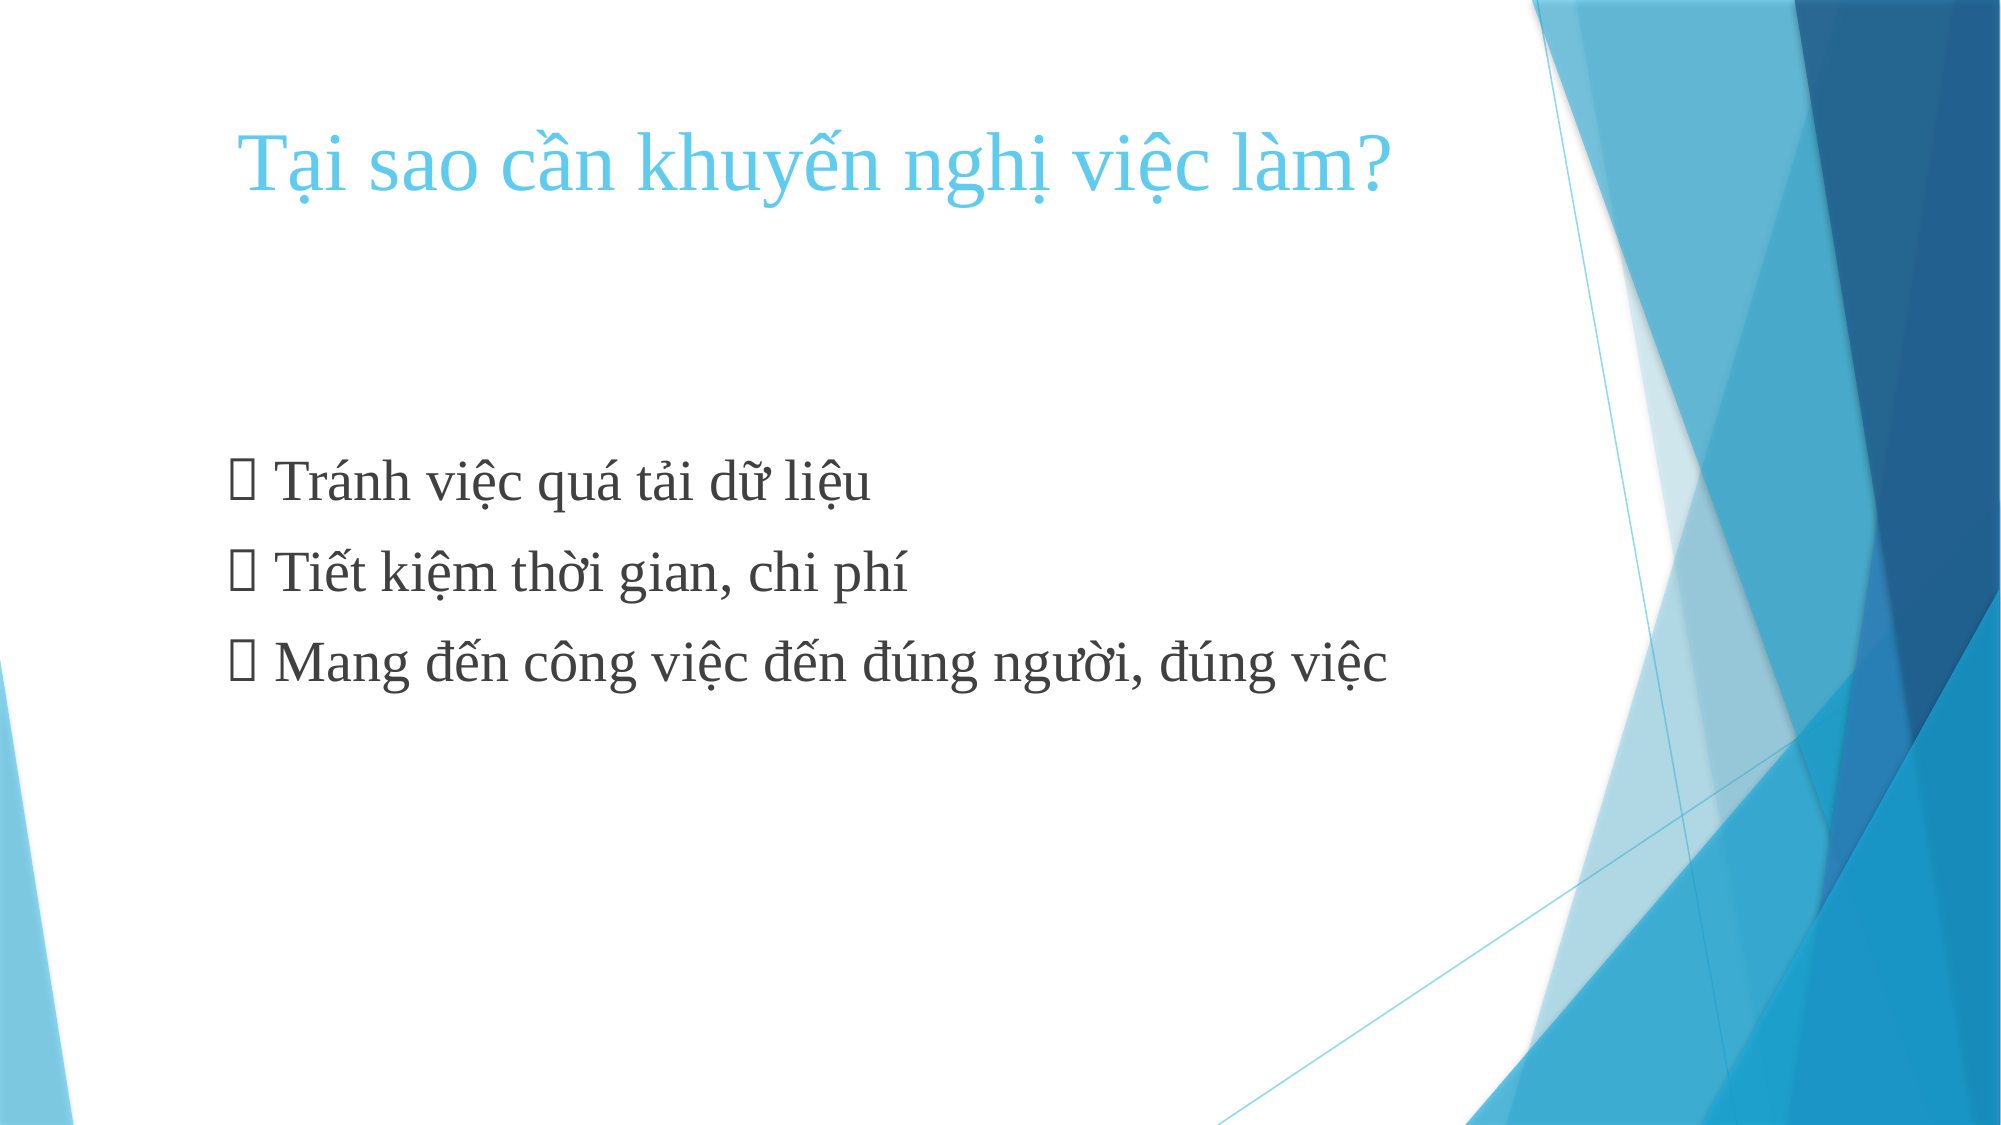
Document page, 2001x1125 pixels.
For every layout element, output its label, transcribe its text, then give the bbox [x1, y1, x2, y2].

title Tại sao cần khuyến nghị việc làm? [111, 99, 1522, 317]
list  Tránh việc quá tải dữ liệu  Tiết kiệm thời gian, chi phí  Mang đến công việc đến đúng người, đúng việc [210, 434, 1621, 941]
